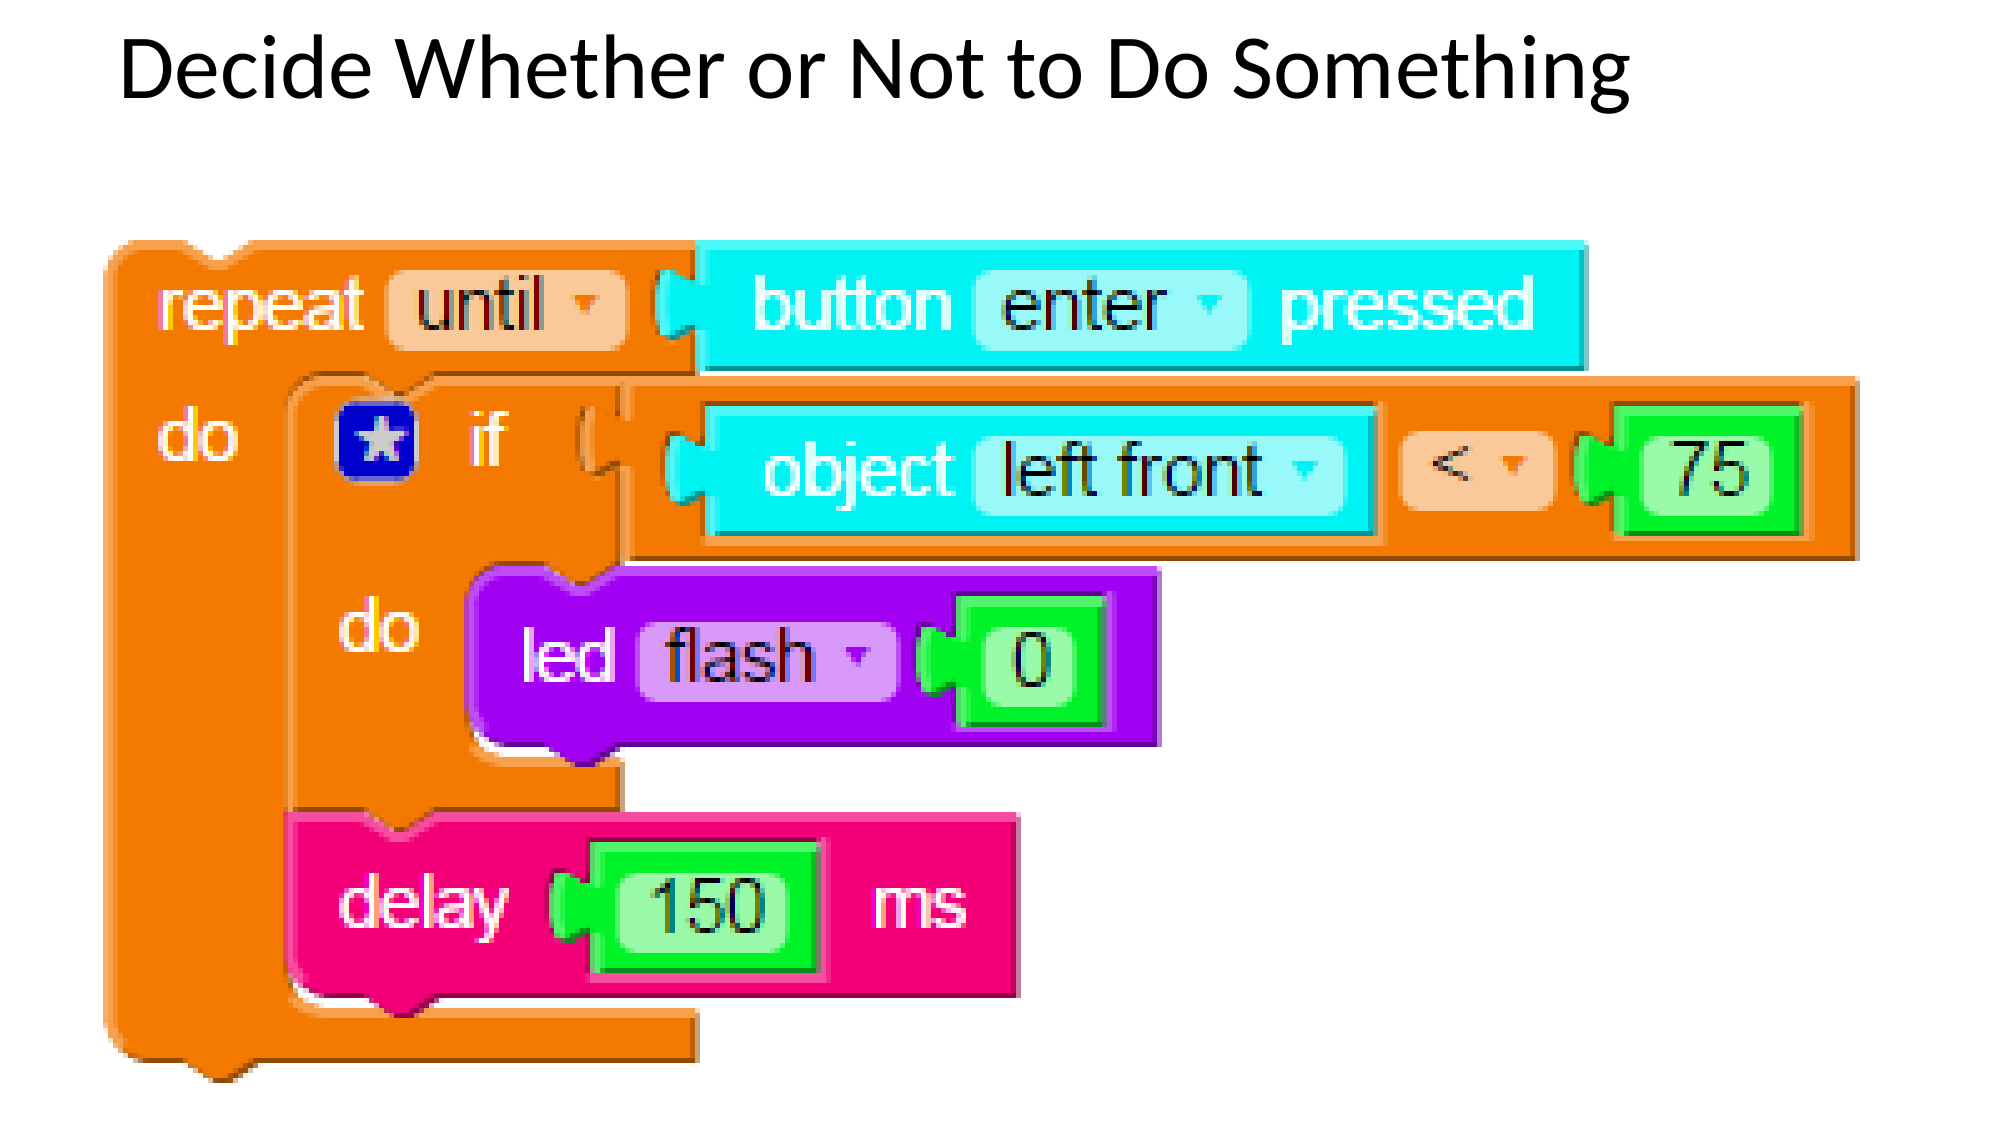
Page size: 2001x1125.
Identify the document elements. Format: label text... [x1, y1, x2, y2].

picture [35, 126, 1983, 1094]
text_box Decide Whether or Not to Do Something [0, 0, 2000, 125]
